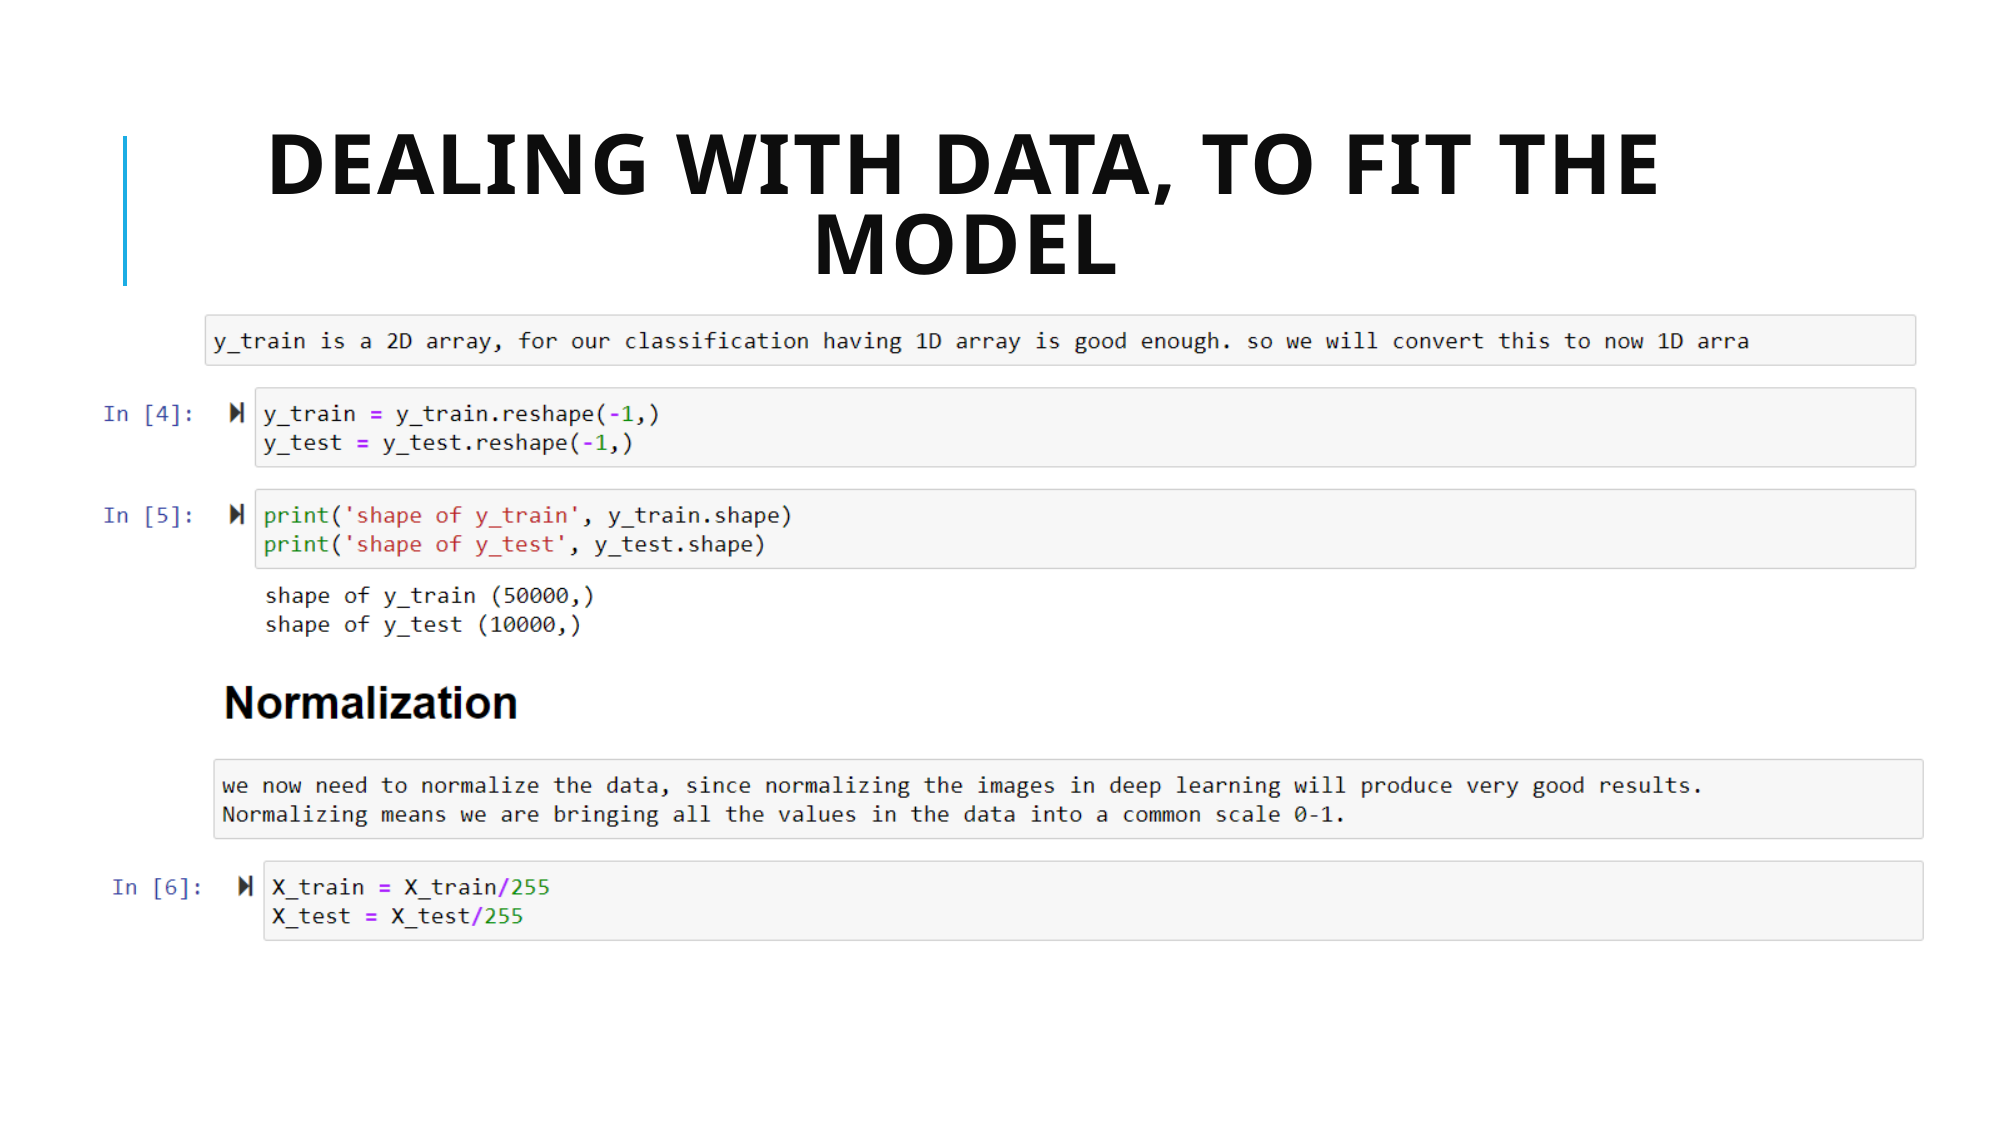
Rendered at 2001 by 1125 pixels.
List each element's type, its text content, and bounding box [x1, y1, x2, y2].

title Dealing with data, to fit the model [168, 122, 1763, 292]
picture [61, 297, 1950, 980]
